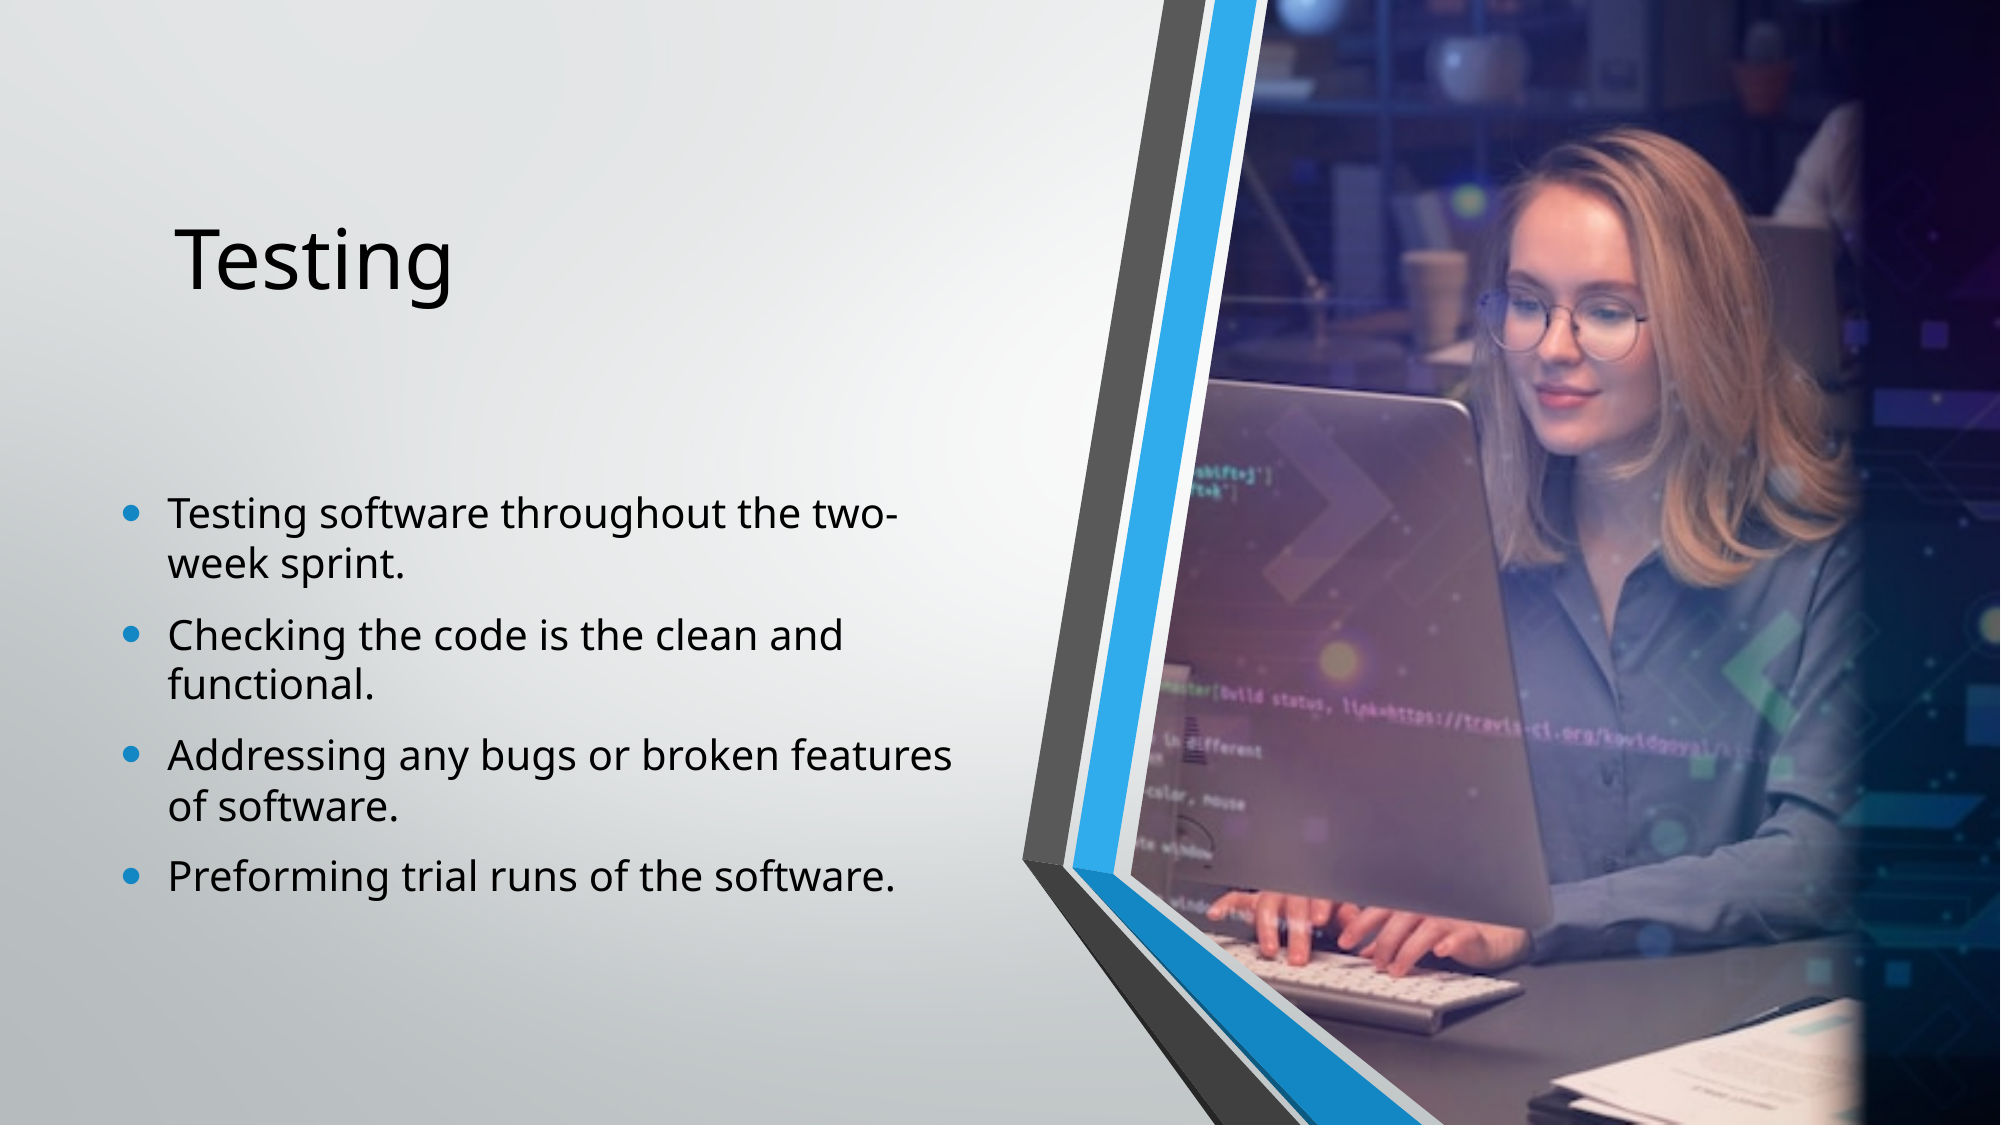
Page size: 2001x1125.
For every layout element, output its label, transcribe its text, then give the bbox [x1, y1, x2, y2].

list Testing software throughout the two-week sprint. Checking the code is the clean and functional. Addressing any bugs or broken features of software. Preforming trial runs of the software. [105, 437, 969, 950]
picture [1423, 0, 2000, 1125]
text_box [0, 0, 1022, 1125]
title Testing [159, 112, 1022, 400]
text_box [1022, 0, 1423, 1125]
